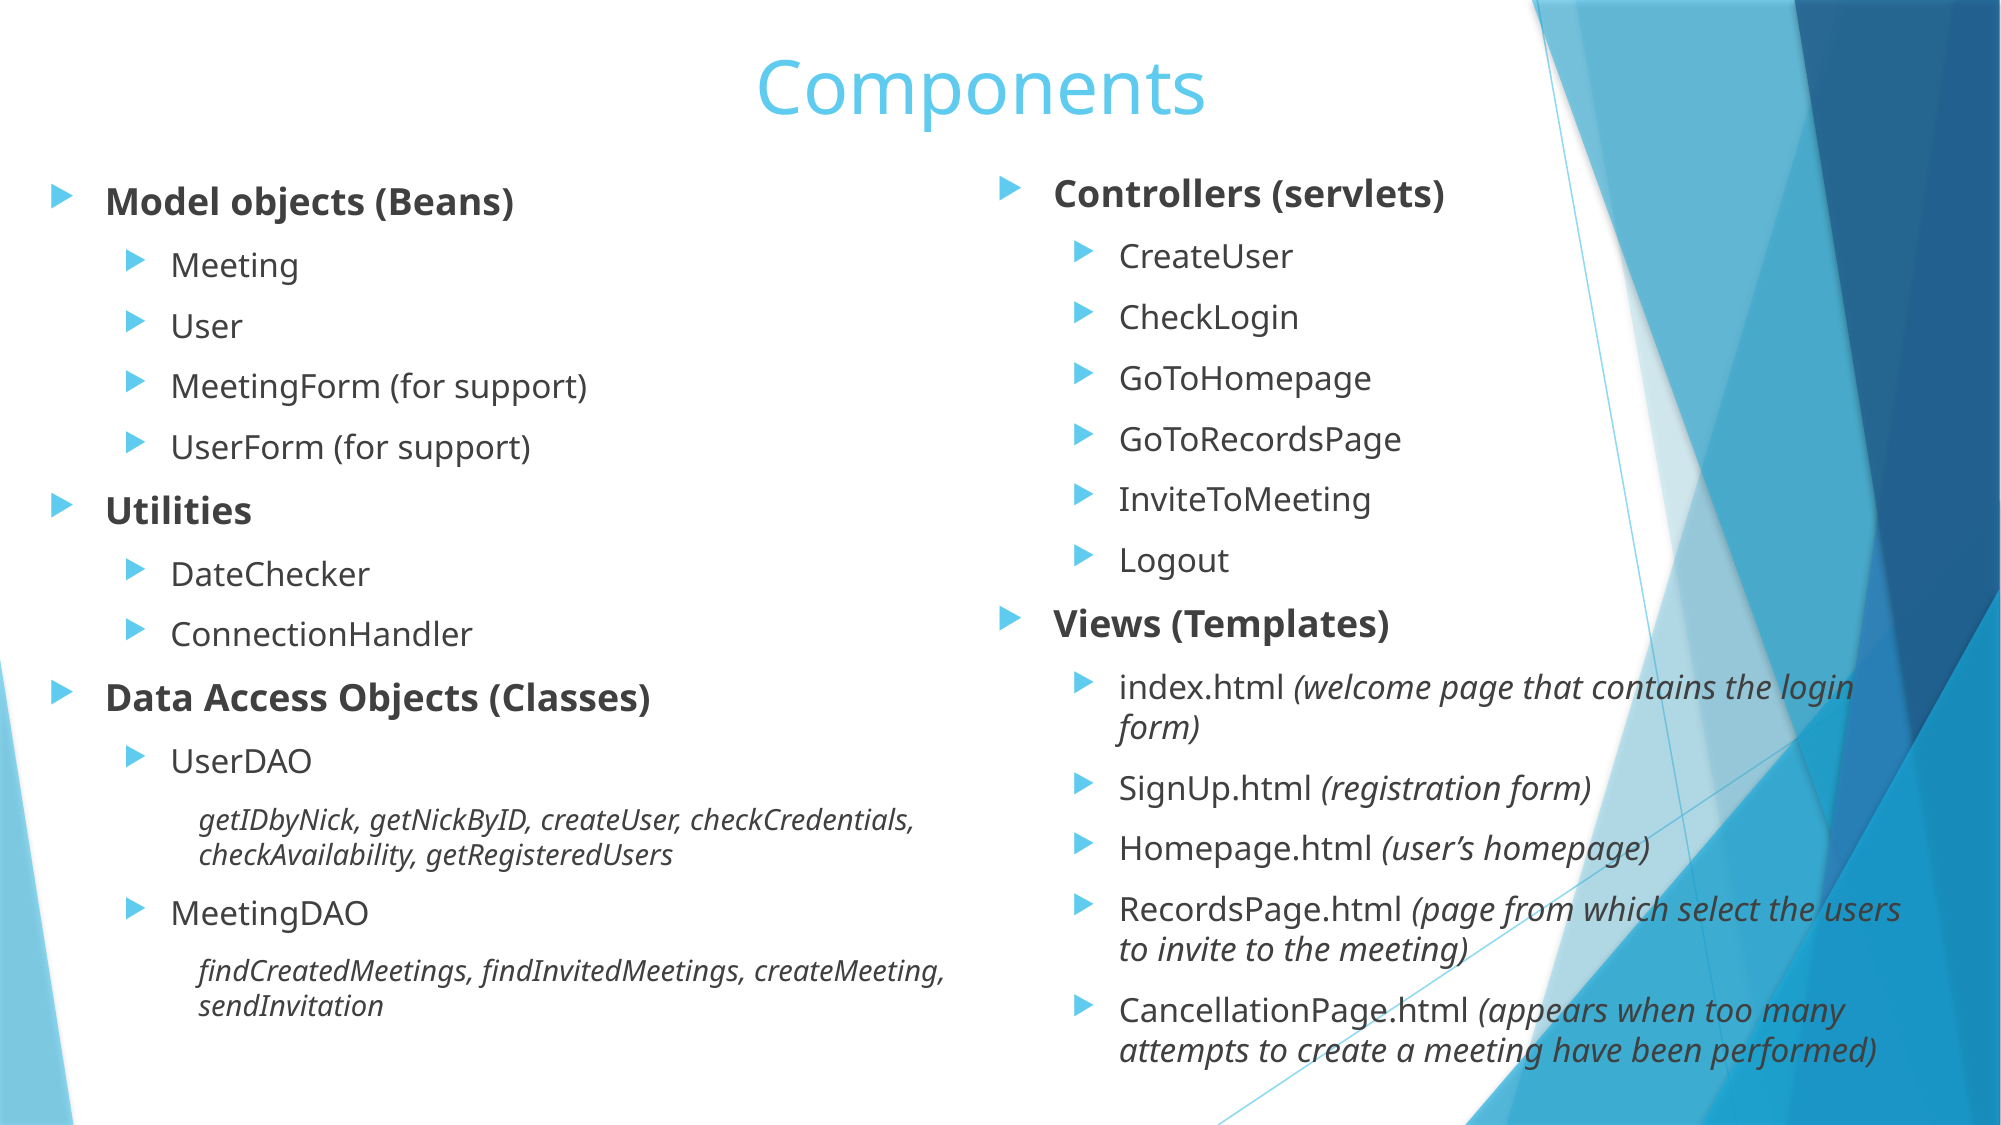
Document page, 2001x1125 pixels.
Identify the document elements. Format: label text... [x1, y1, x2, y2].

list Model objects (Beans) Meeting User MeetingForm (for support) UserForm (for support) Utilities DateChecker ConnectionHandler Data Access Objects (Classes) UserDAO getIDbyNick, getNickByID, createUser, checkCredentials, checkAvailability, getRegisteredUsers MeetingDAO findCreatedMeetings, findInvitedMeetings, createMeeting, sendInvitation [33, 170, 981, 1089]
title Components [119, 32, 1845, 167]
list Controllers (servlets) CreateUser CheckLogin GoToHomepage GoToRecordsPage InviteToMeeting Logout Views (Templates) index.html (welcome page that contains the login form) SignUp.html (registration form) Homepage.html (user’s homepage) RecordsPage.html (page from which select the users to invite to the meeting) CancellationPage.html (appears when too many attempts to create a meeting have been performed) [981, 162, 1929, 1098]
